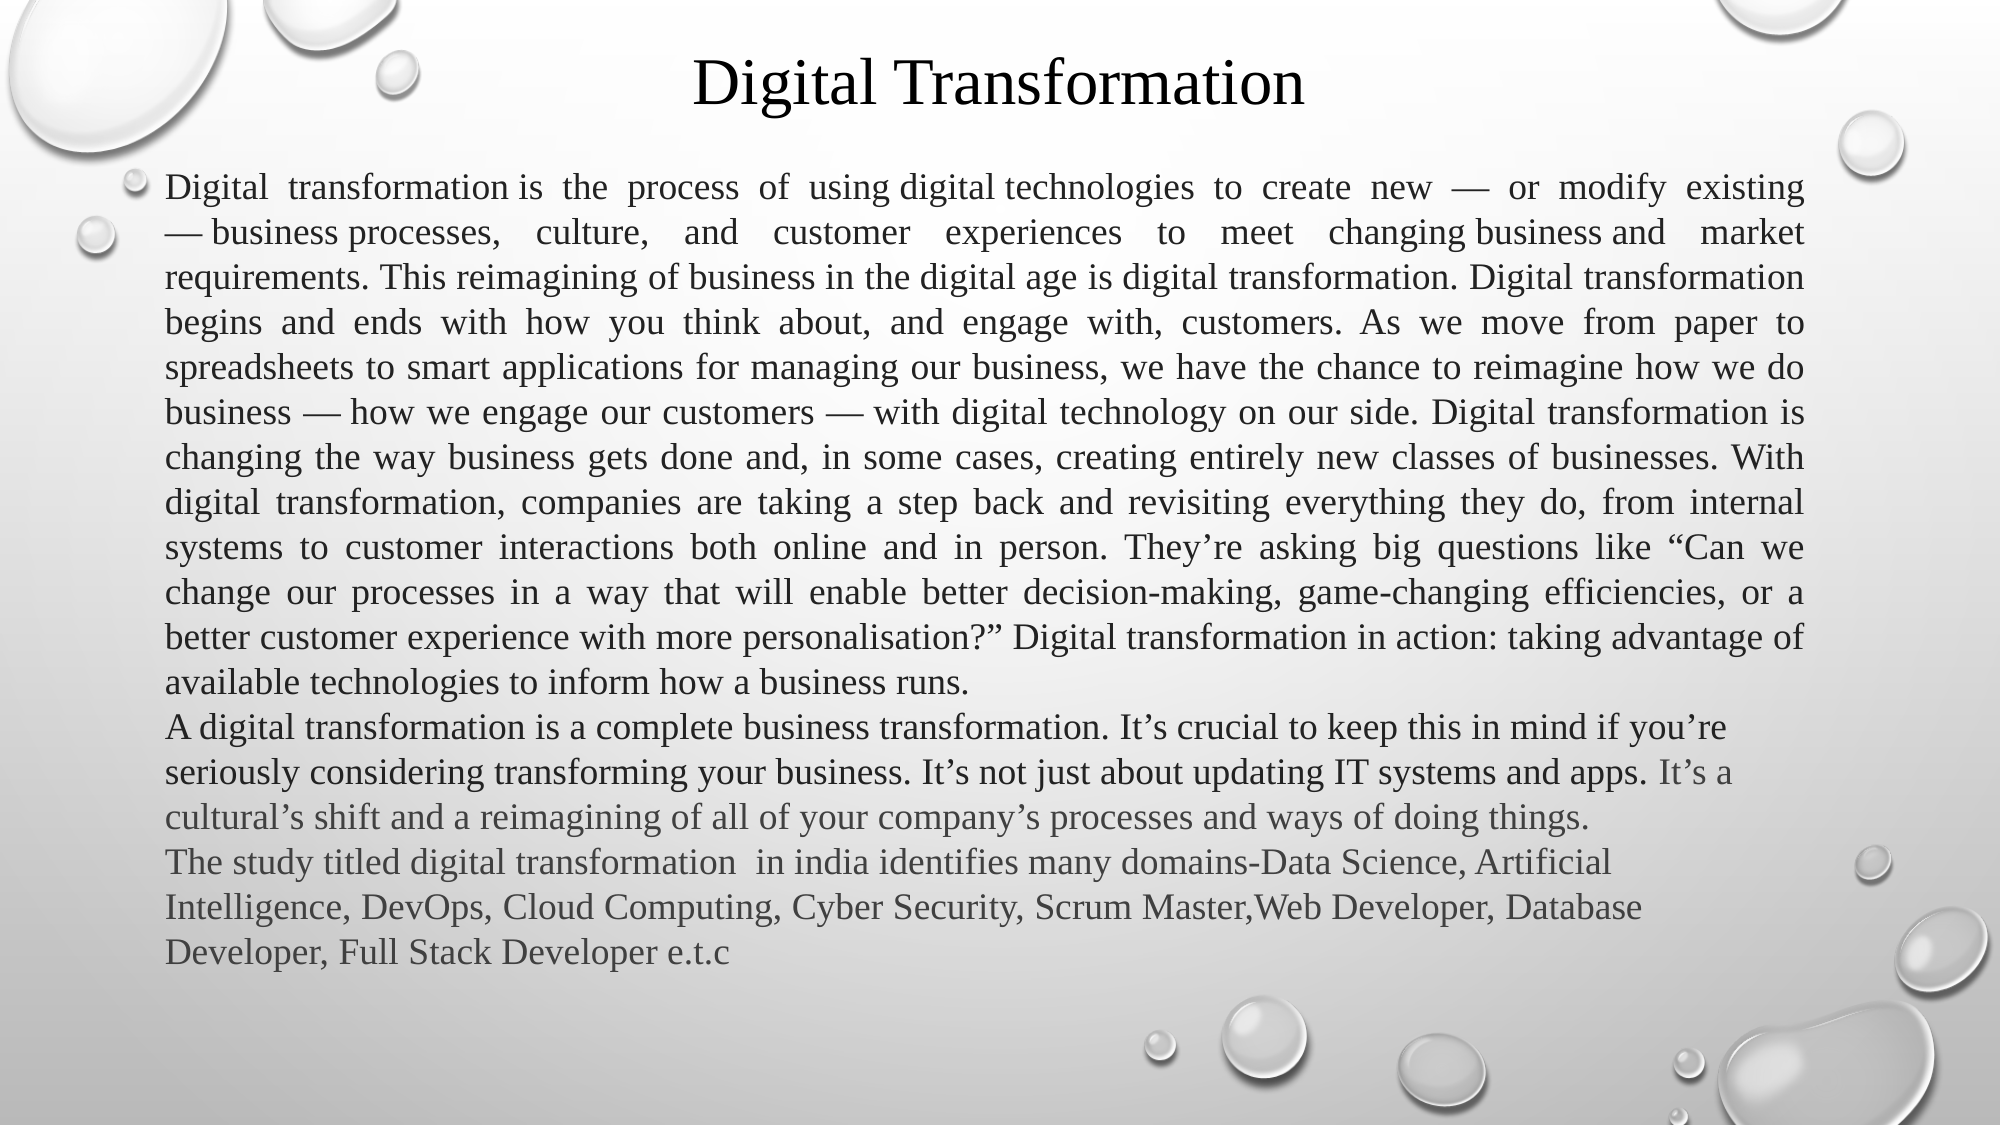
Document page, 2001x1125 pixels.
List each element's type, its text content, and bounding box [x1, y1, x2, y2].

text_box Digital transformation is the process of using digital technologies to create new — or modify existing — business processes, culture, and customer experiences to meet changing business and market requirements. This reimagining of business in the digital age is digital transformation. Digital transformation begins and ends with how you think about, and engage with, customers. As we move from paper to spreadsheets to smart applications for managing our business, we have the chance to reimagine how we do business — how we engage our customers — with digital technology on our side. Digital transformation is changing the way business gets done and, in some cases, creating entirely new classes of businesses. With digital transformation, companies are taking a step back and revisiting everything they do, from internal systems to customer interactions both online and in person. They’re asking big questions like “Can we change our processes in a way that will enable better decision-making, game-changing efficiencies, or a better customer experience with more personalisation?” Digital transformation in action: taking advantage of available technologies to inform how a business runs. A digital transformation is a complete business transformation. It’s crucial to keep this in mind if you’re seriously considering transforming your business. It’s not just about updating IT systems and apps. It’s a cultural’s shift and a reimagining of all of your company’s processes and ways of doing things. The study titled digital transformation in india identifies many domains-Data Science, Artificial Intelligence, DevOps, Cloud Computing, Cyber Security, Scrum Master,Web Developer, Database Developer, Full Stack Developer e.t.c [149, 154, 1822, 980]
text_box Digital Transformation [677, 30, 1323, 126]
picture [0, 0, 2000, 1125]
